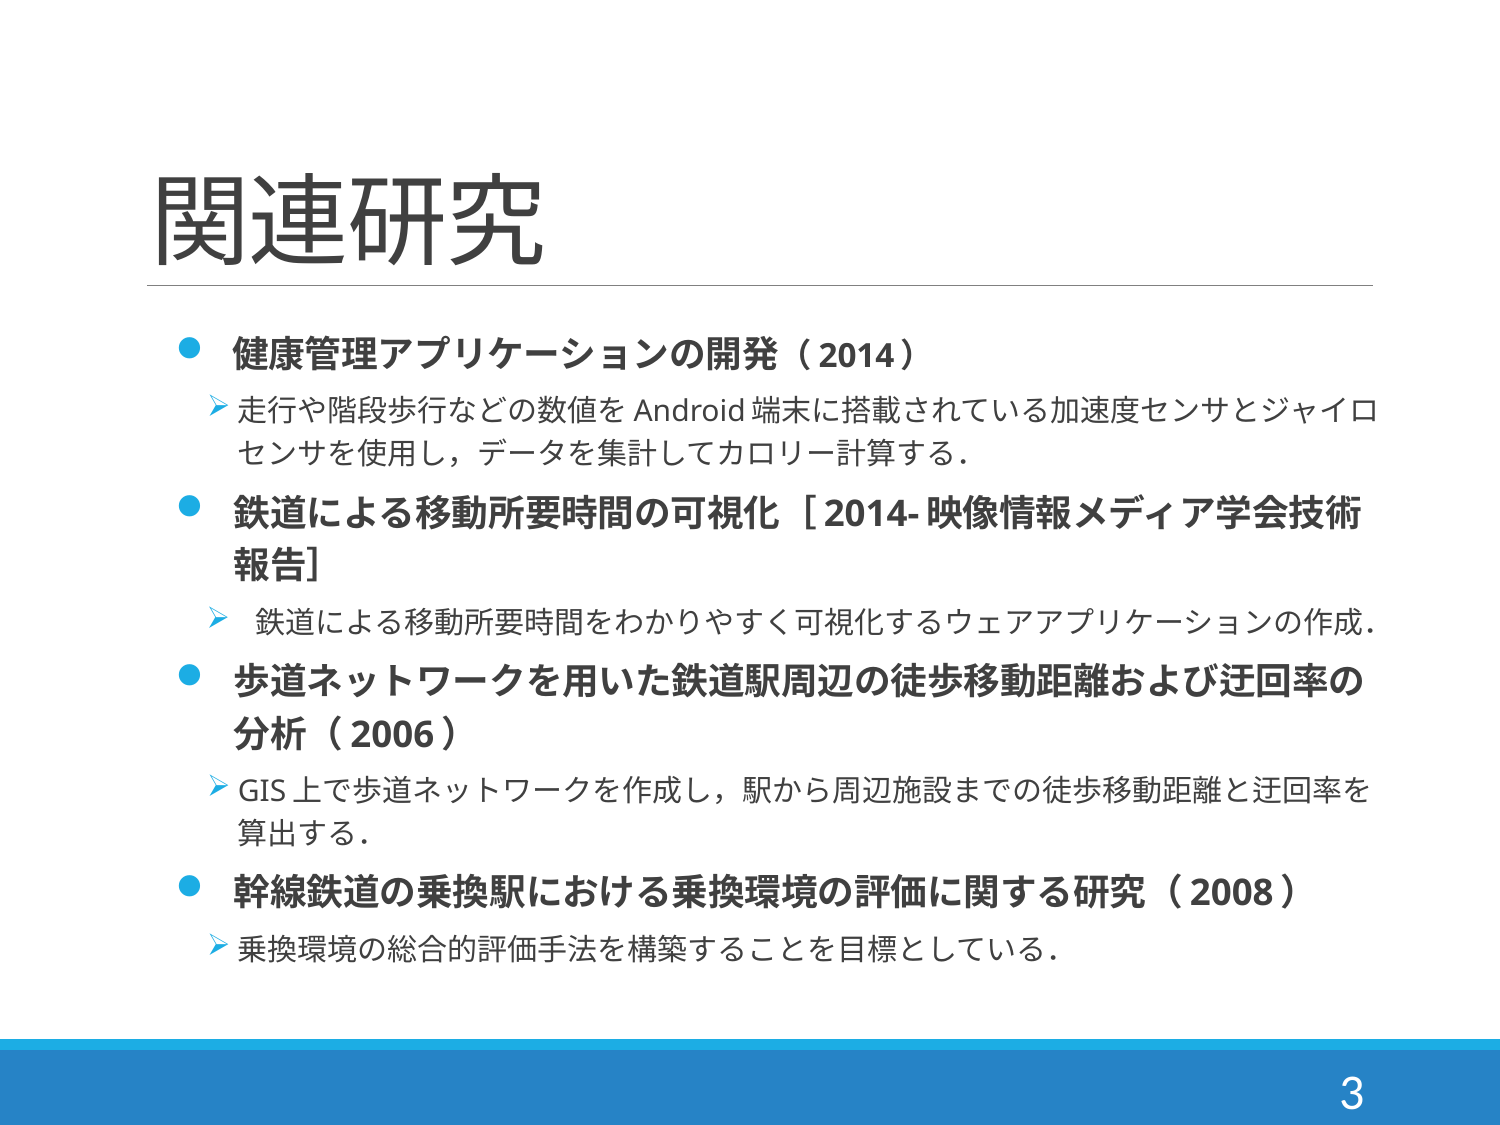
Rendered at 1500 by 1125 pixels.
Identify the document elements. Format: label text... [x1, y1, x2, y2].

title 関連研究 [135, 47, 1373, 285]
list 健康管理アプリケーションの開発（2014） 走行や階段歩行などの数値をAndroid端末に搭載されている加速度センサとジャイロセンサを使用し，データを集計してカロリー計算する． 鉄道による移動所要時間の可視化［2014-映像情報メディア学会技術報告］ 鉄道による移動所要時間をわかりやすく可視化するウェアアプリケーションの作成． 歩道ネットワークを用いた鉄道駅周辺の徒歩移動距離および迂回率の分析（2006） GIS上で歩道ネットワークを作成し，駅から周辺施設までの徒歩移動距離と迂回率を算出する． 幹線鉄道の乗換駅における乗換環境の評価に関する研究（2008） 乗換環境の総合的評価手法を構築することを目標としている． [141, 314, 1380, 975]
slide_number 3 [1218, 1059, 1380, 1120]
